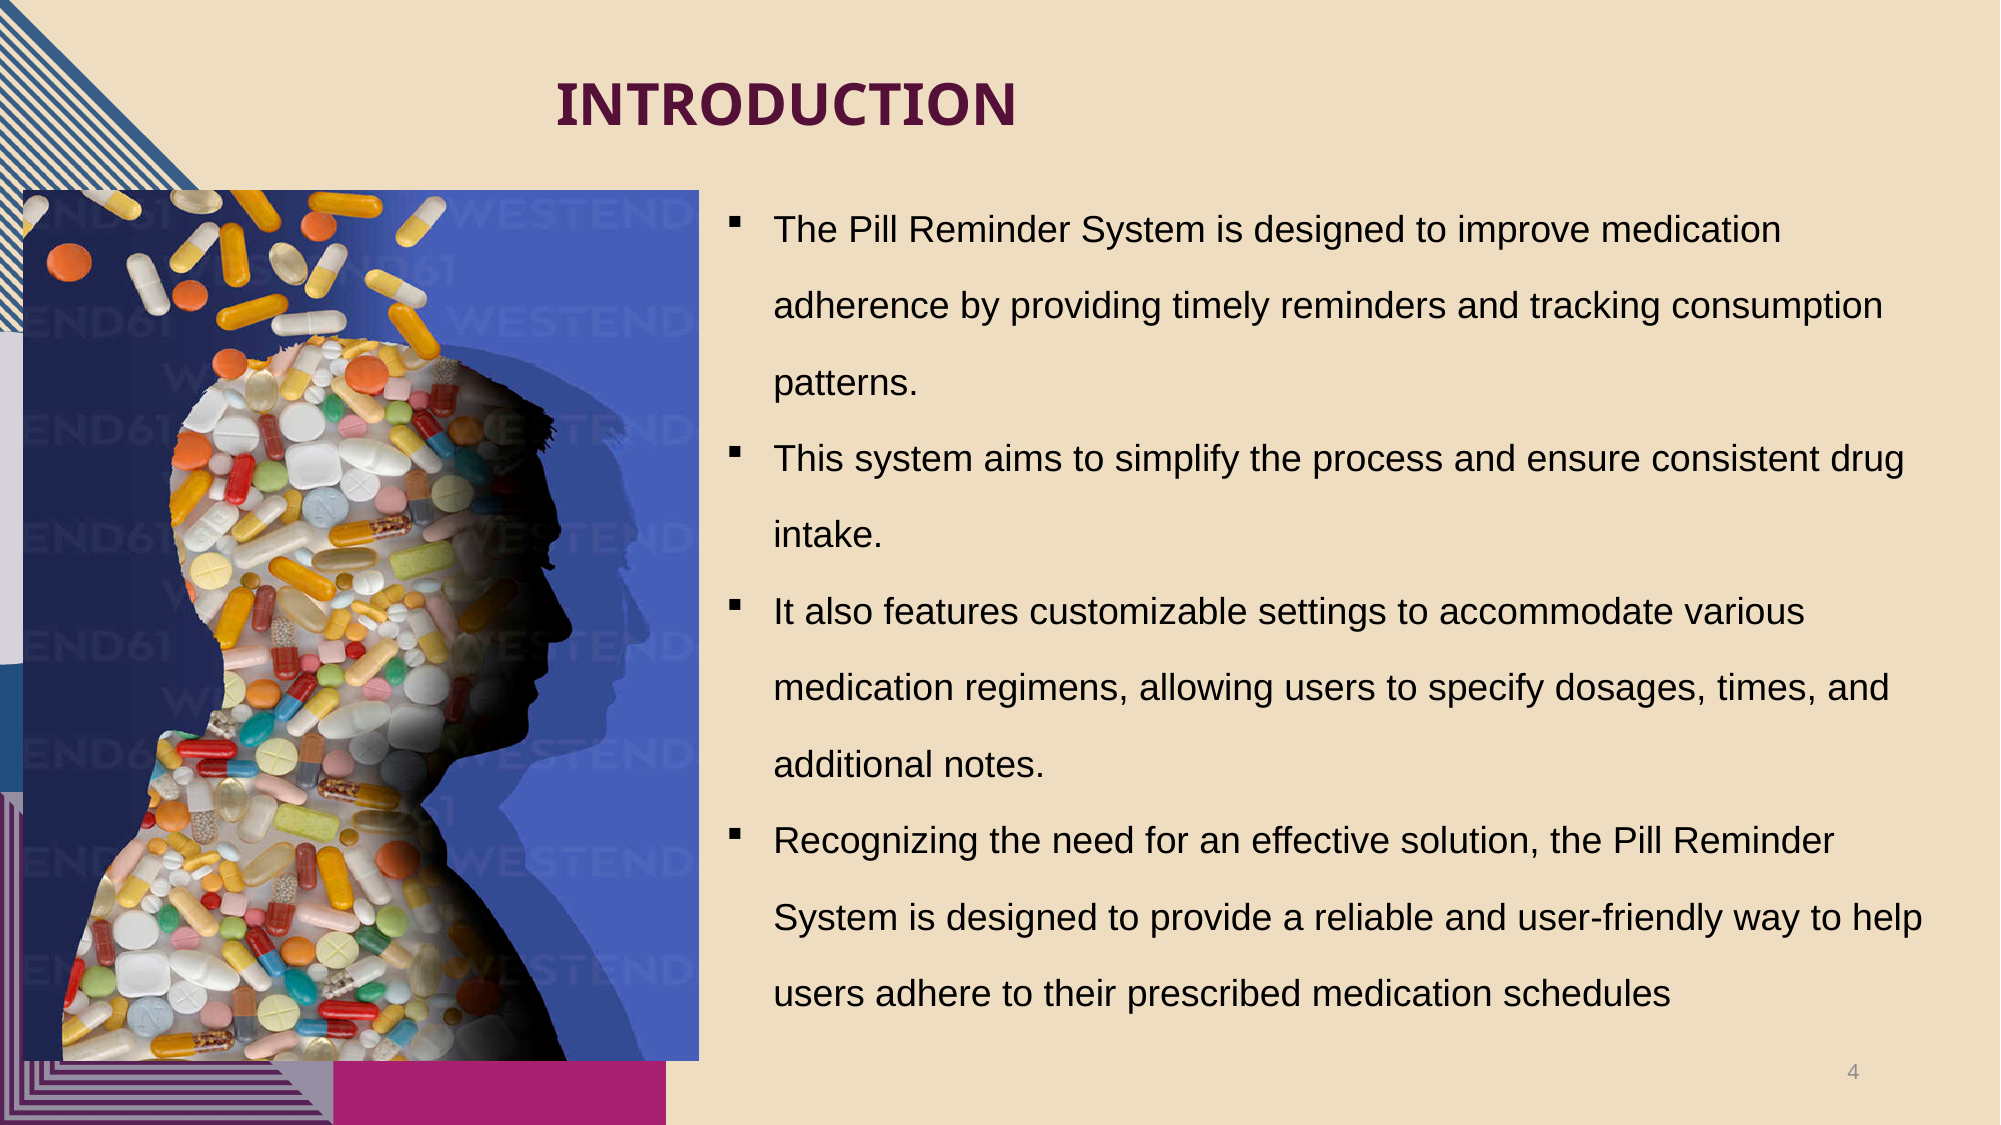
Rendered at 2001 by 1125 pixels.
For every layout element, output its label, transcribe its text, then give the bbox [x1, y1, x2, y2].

text_box The Pill Reminder System is designed to improve medication adherence by providing timely reminders and tracking consumption patterns. This system aims to simplify the process and ensure consistent drug intake. It also features customizable settings to accommodate various medication regimens, allowing users to specify dosages, times, and additional notes. Recognizing the need for an effective solution, the Pill Reminder System is designed to provide a reliable and user-friendly way to help users adhere to their prescribed medication schedules [711, 165, 1949, 1125]
text_box INTRODUCTION [541, 59, 1191, 190]
picture [0, 0, 699, 1125]
